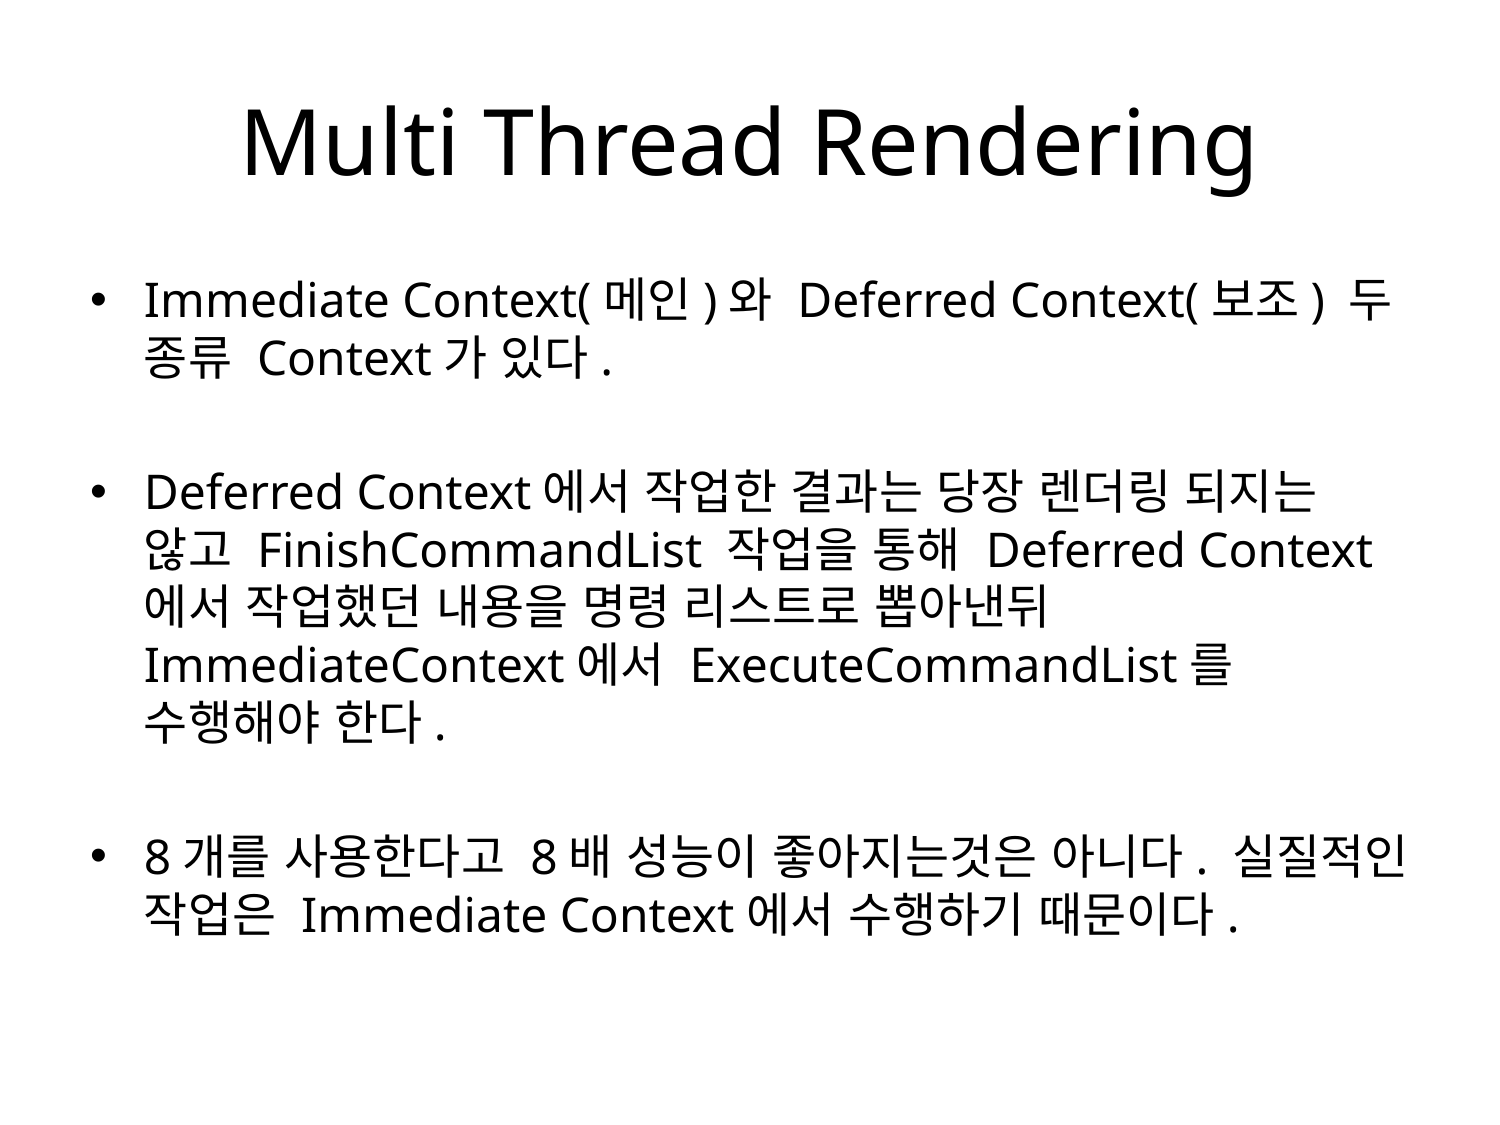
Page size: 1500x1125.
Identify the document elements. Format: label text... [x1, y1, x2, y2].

title Multi Thread Rendering [75, 45, 1425, 233]
list Immediate Context(메인)와 Deferred Context(보조) 두 종류 Context가 있다. Deferred Context에서 작업한 결과는 당장 렌더링 되지는 않고 FinishCommandList 작업을 통해 Deferred Context에서 작업했던 내용을 명령 리스트로 뽑아낸뒤 ImmediateContext에서 ExecuteCommandList를 수행해야 한다. 8개를 사용한다고 8배 성능이 좋아지는것은 아니다. 실질적인 작업은 Immediate Context에서 수행하기 때문이다. [75, 262, 1425, 1005]
